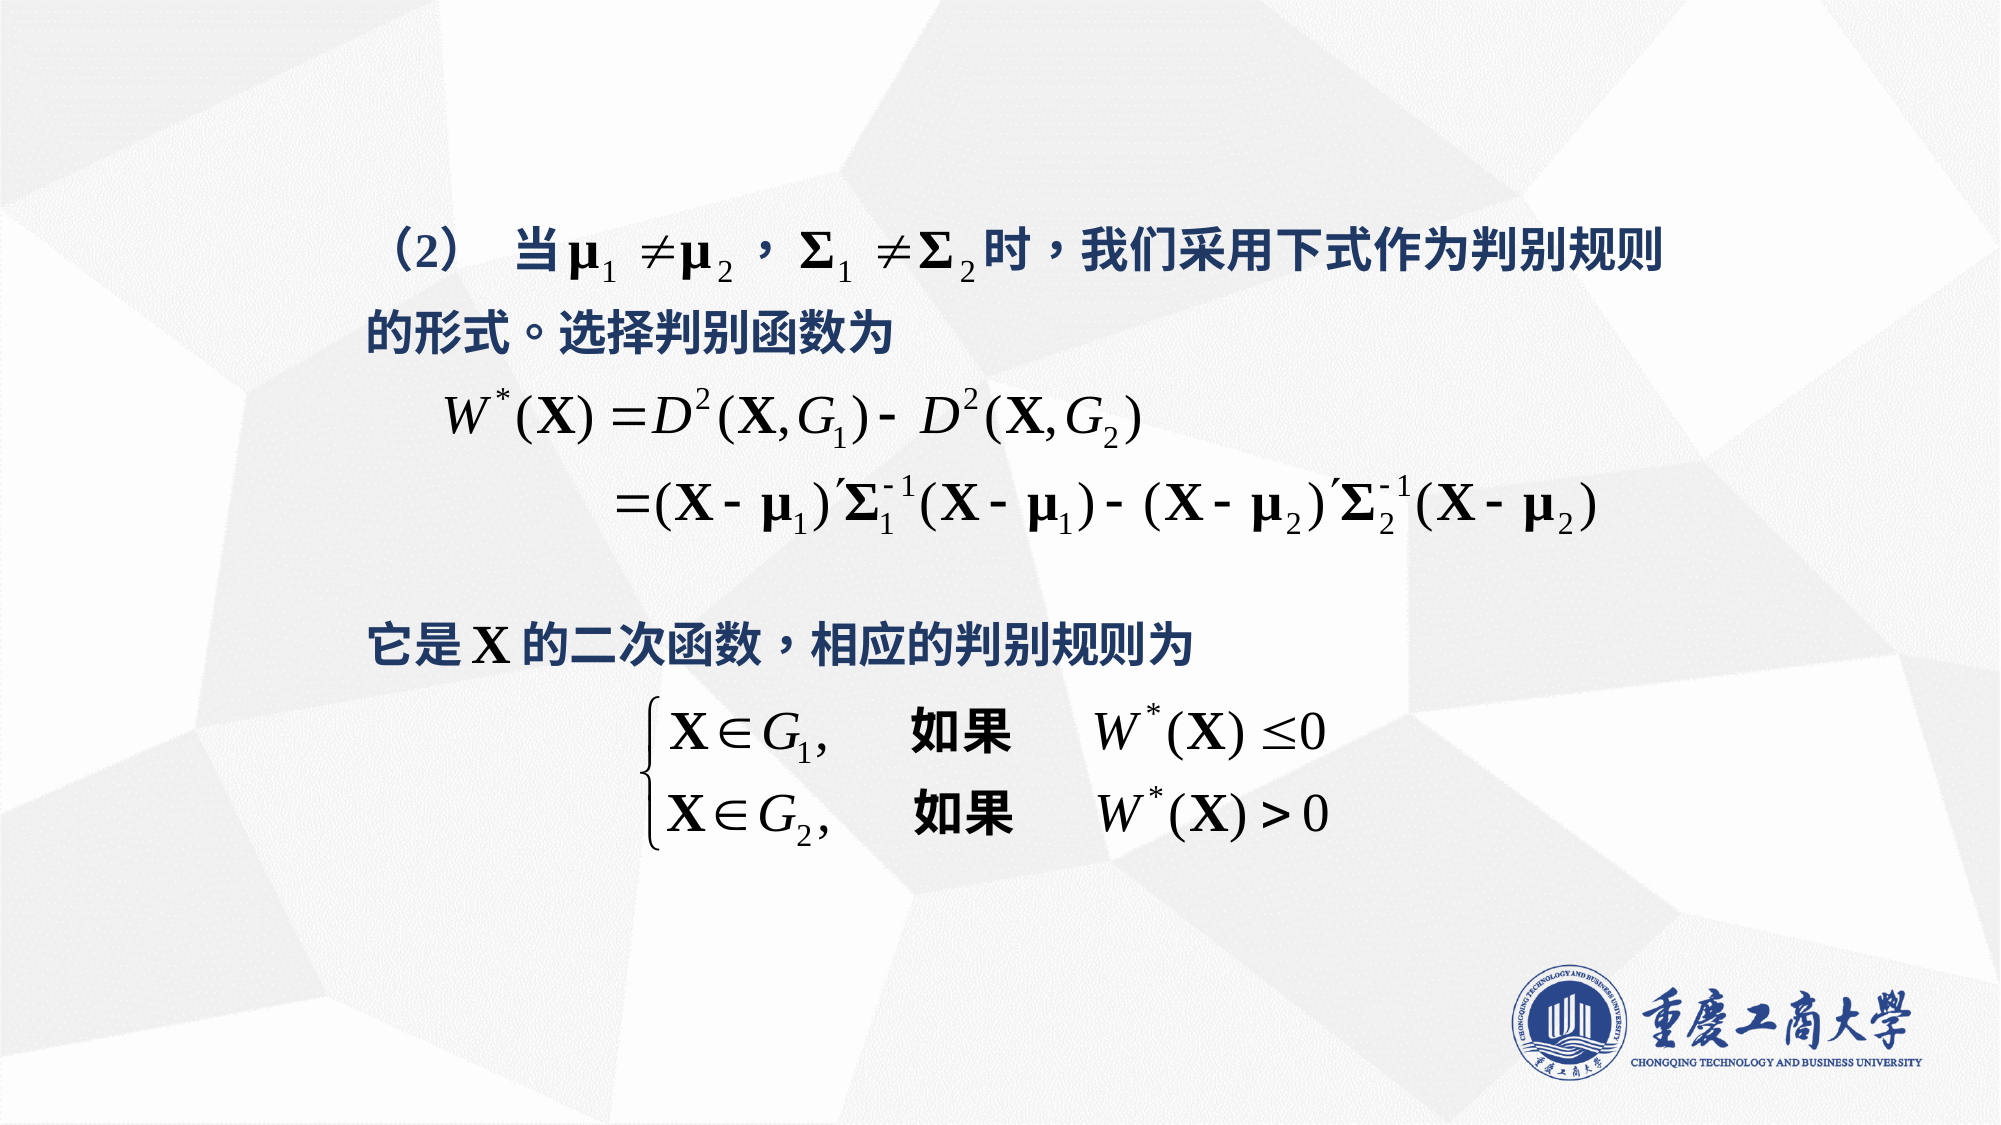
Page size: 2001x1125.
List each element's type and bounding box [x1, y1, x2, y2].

text_box [365, 207, 1729, 892]
picture [0, 0, 2001, 1125]
